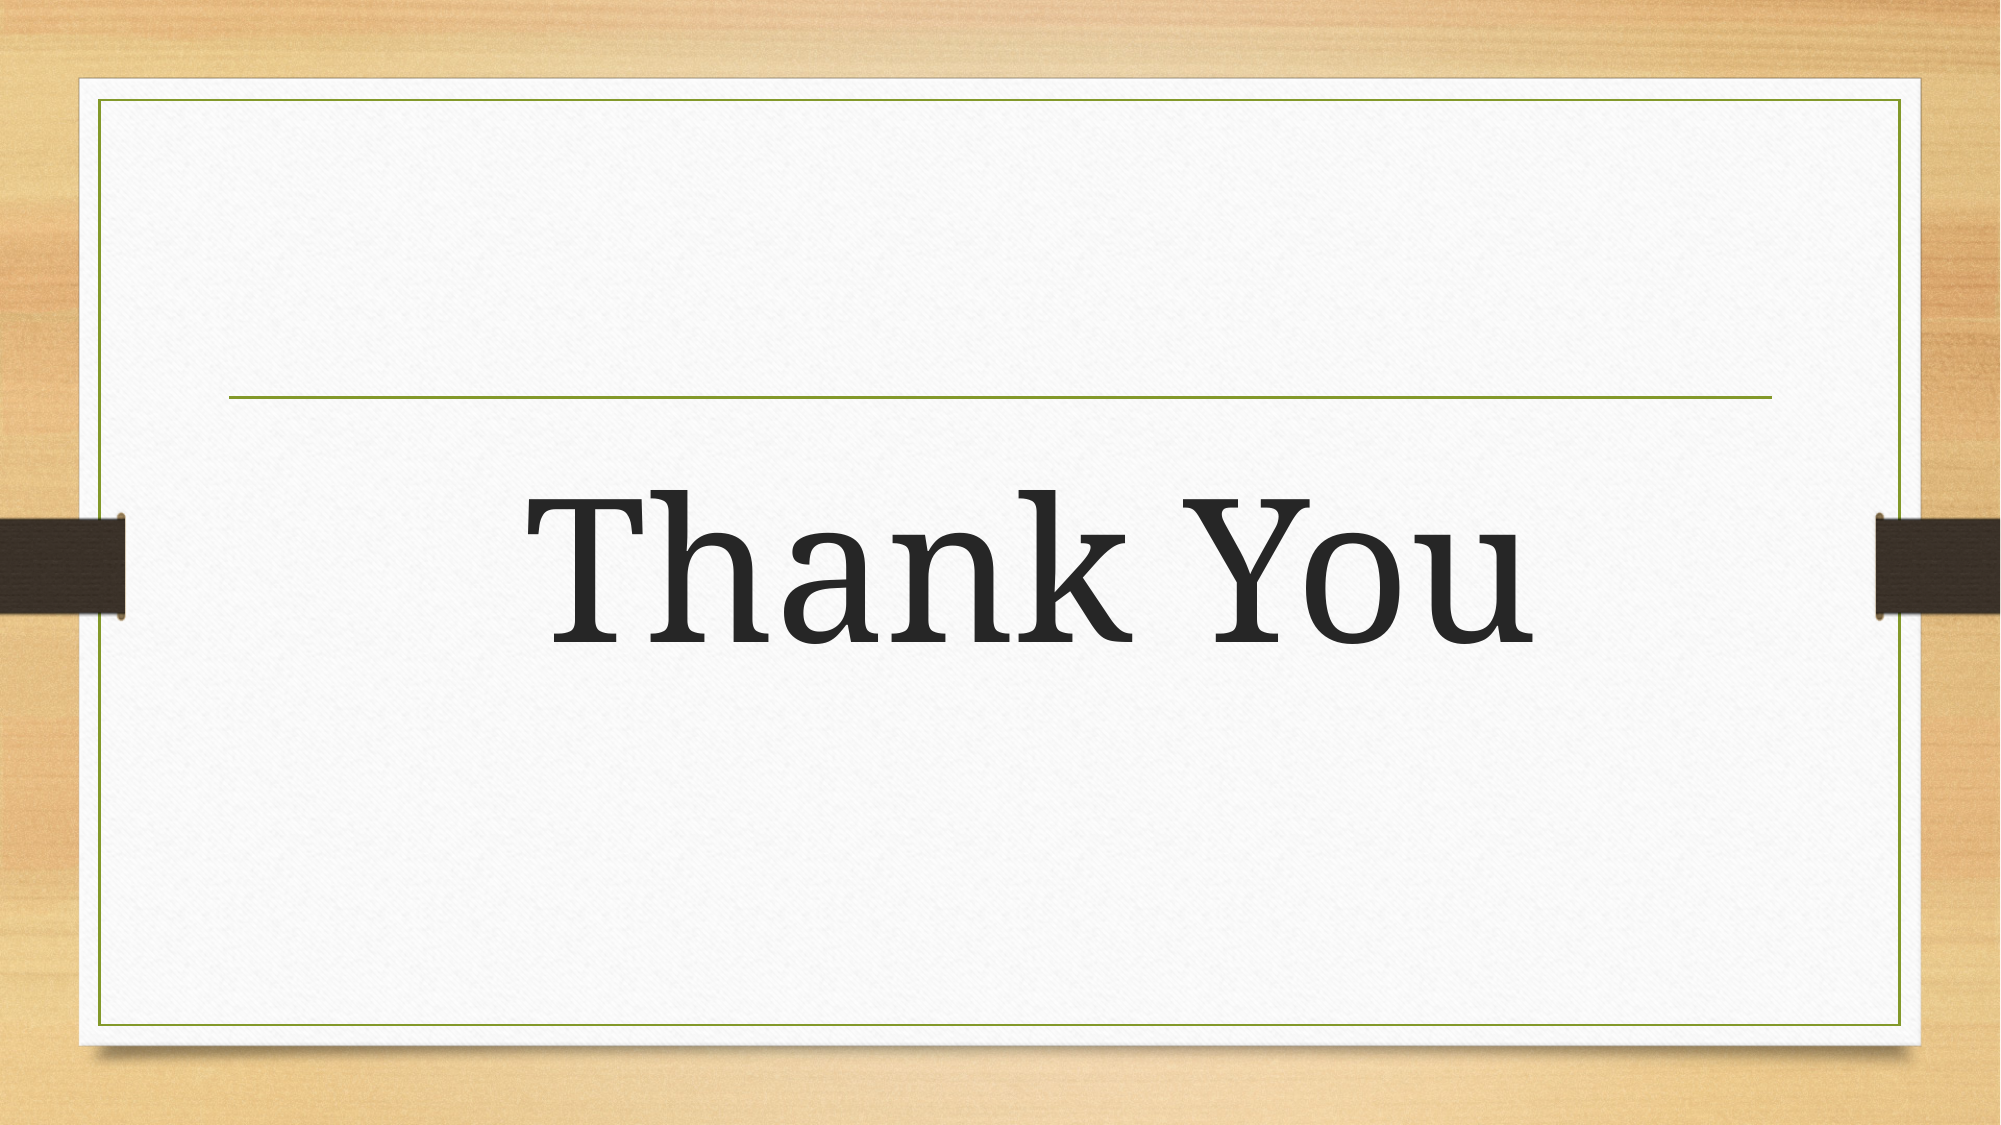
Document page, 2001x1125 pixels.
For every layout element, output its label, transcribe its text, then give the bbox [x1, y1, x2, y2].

picture [0, 0, 2001, 1125]
title Thank You [169, 453, 1895, 672]
